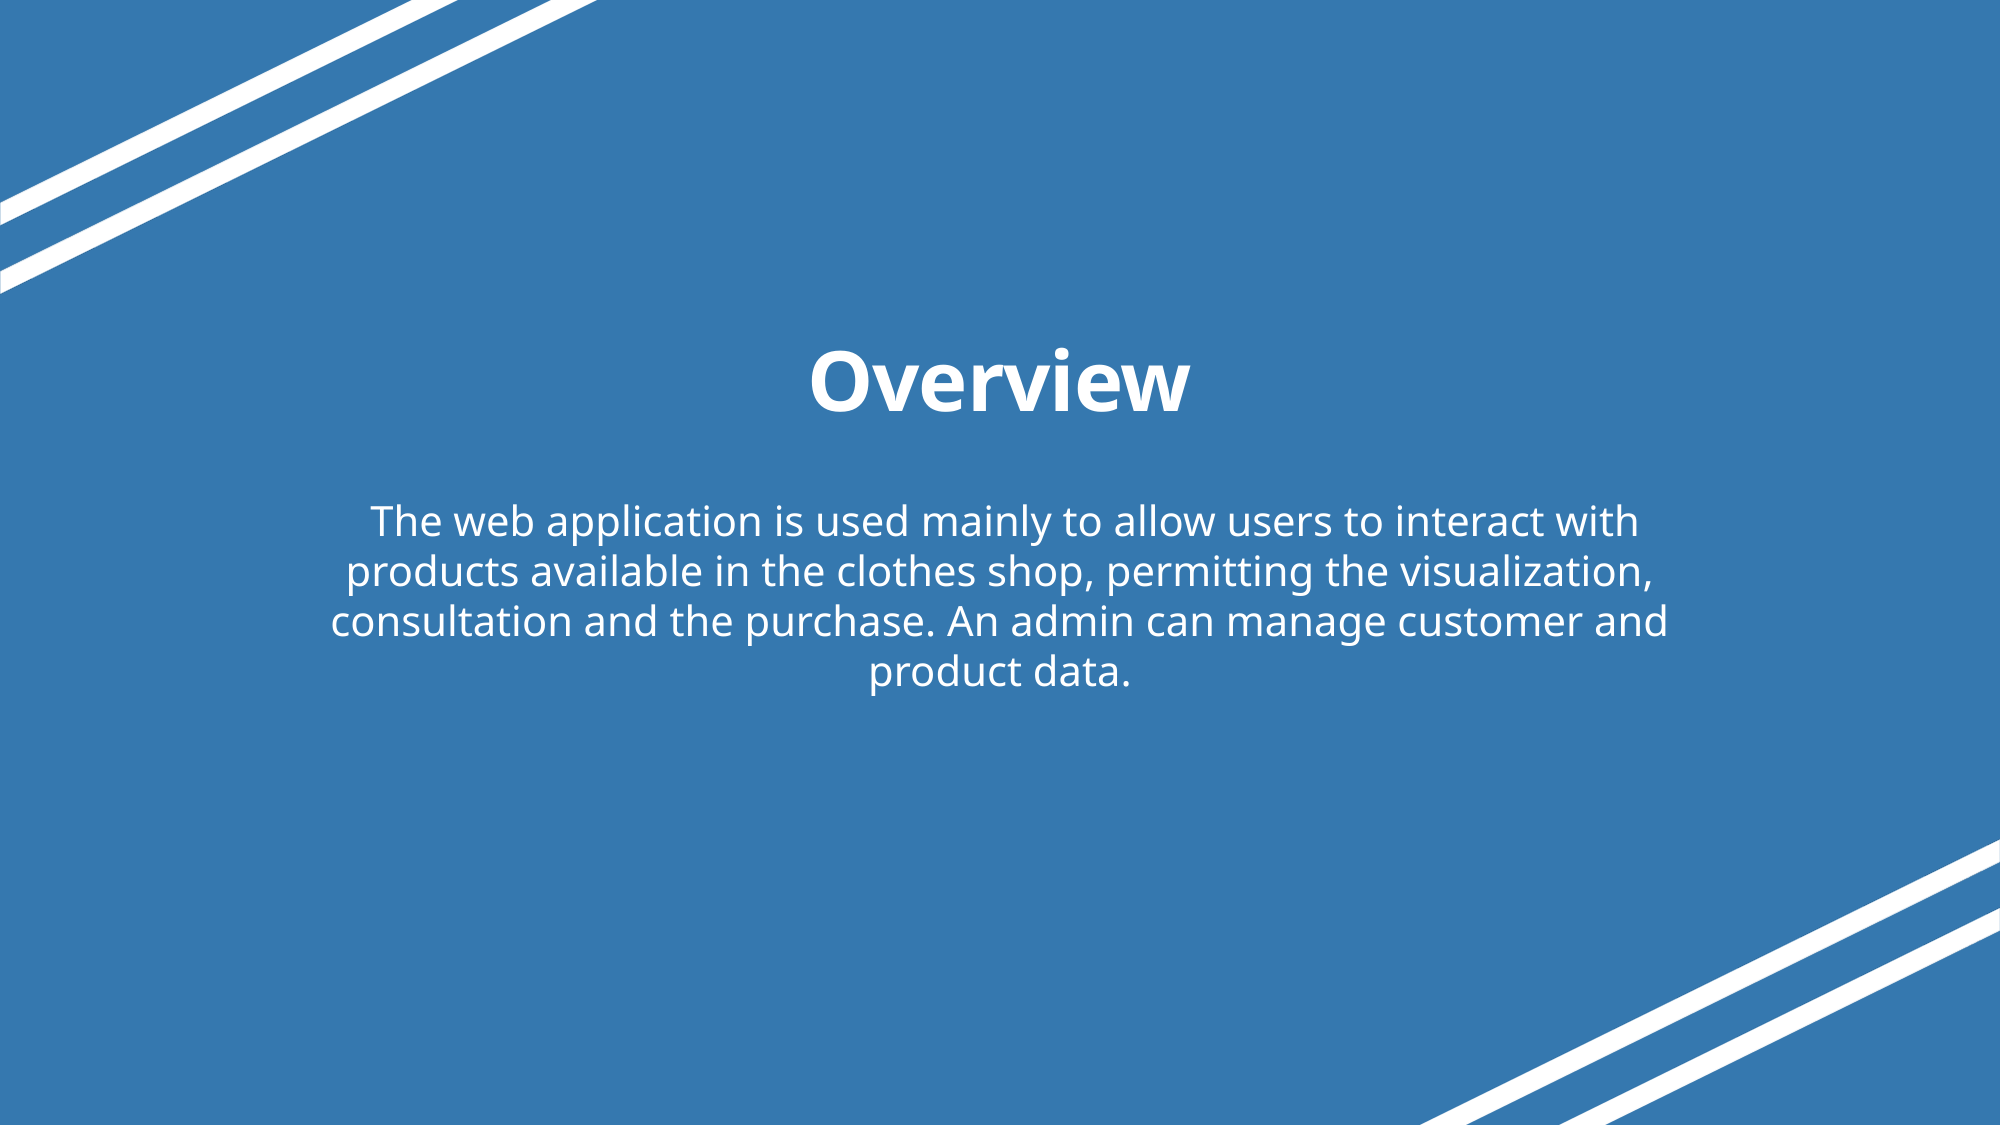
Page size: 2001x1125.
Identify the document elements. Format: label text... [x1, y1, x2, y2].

picture [0, 0, 2000, 1125]
list The web application is used mainly to allow users to interact with products available in the clothes shop, permitting the visualization, consultation and the purchase. An admin can manage customer and product data. [309, 495, 1691, 787]
title Overview [250, 327, 1750, 429]
